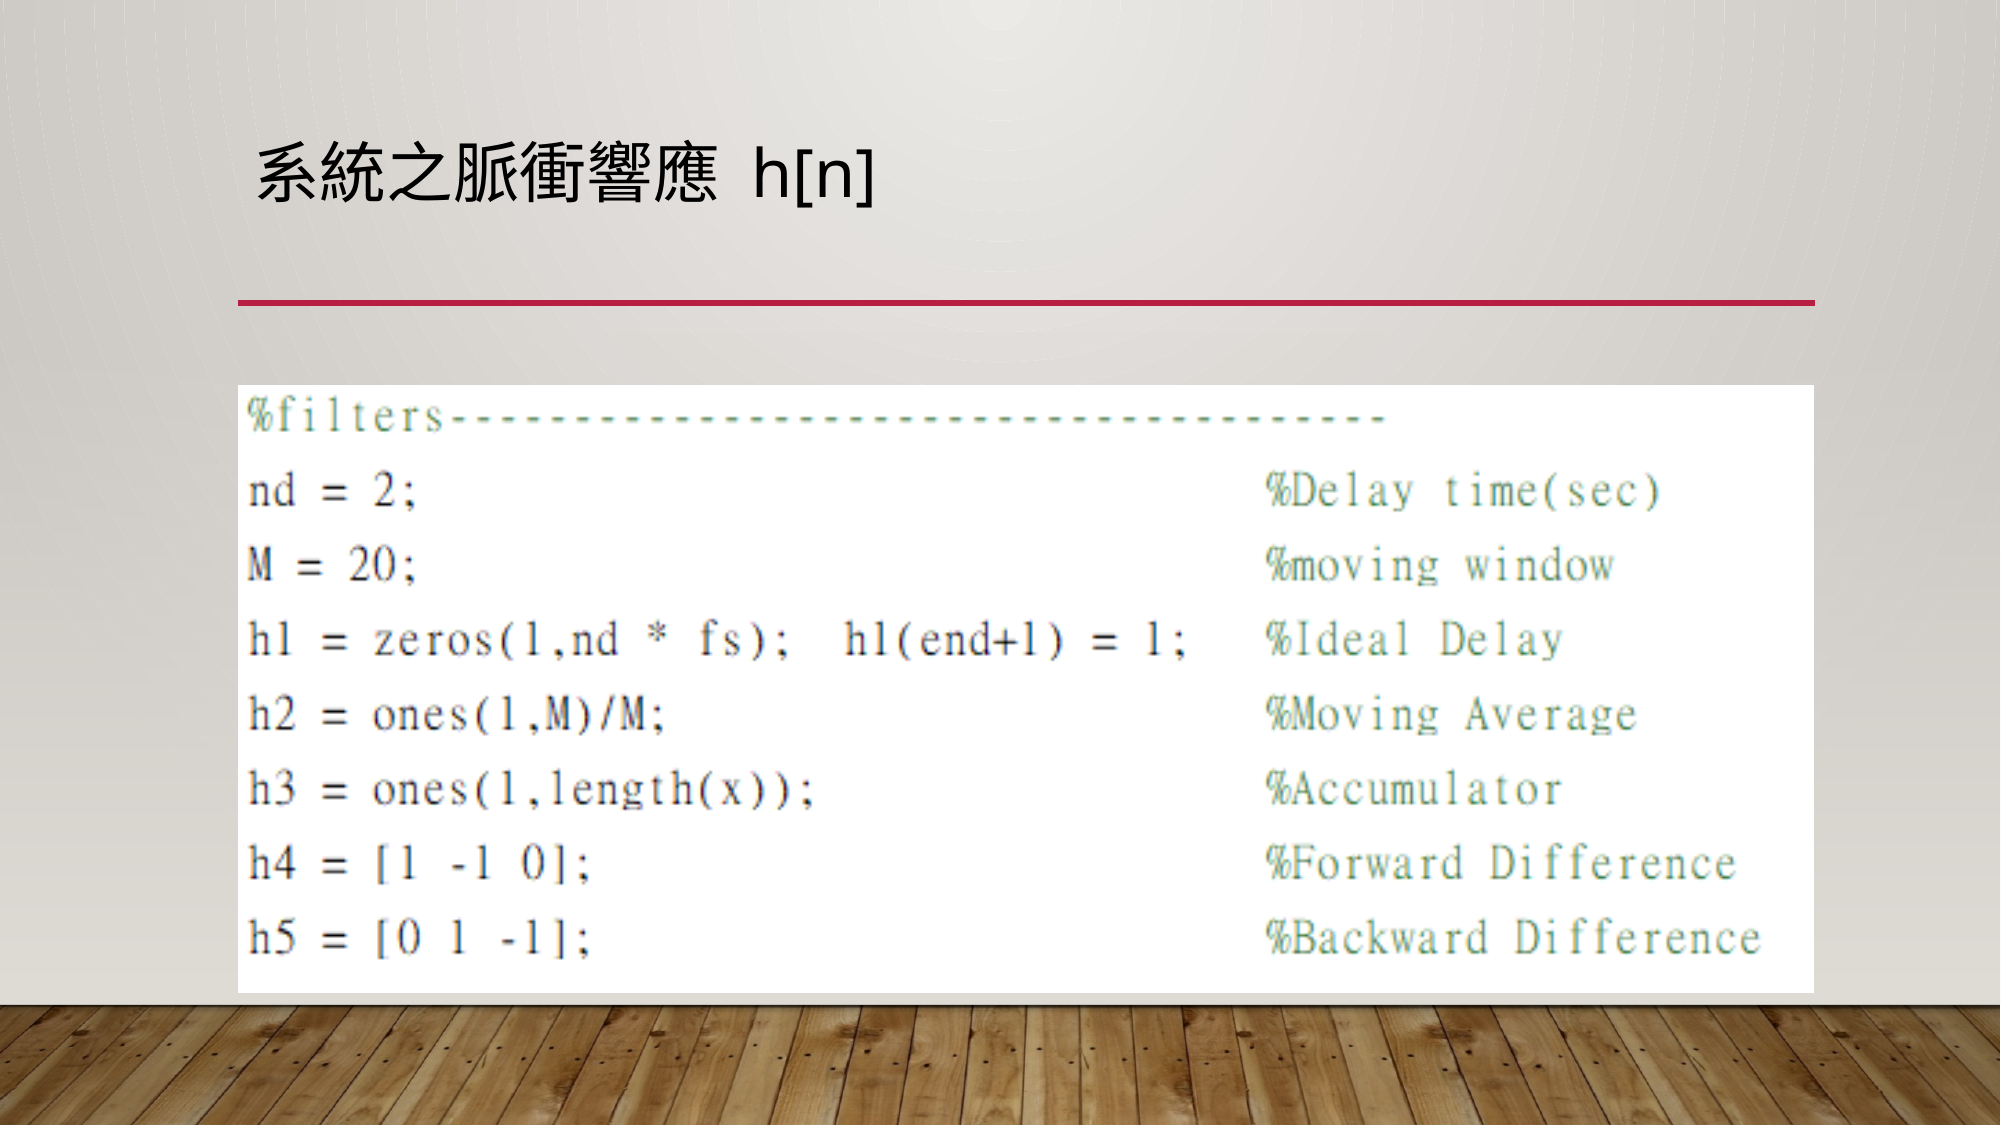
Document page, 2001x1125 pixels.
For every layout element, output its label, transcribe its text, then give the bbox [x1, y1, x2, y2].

title 系統之脈衝響應 h[n] [238, 131, 1814, 305]
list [237, 385, 1814, 994]
picture [0, 1005, 2000, 1125]
